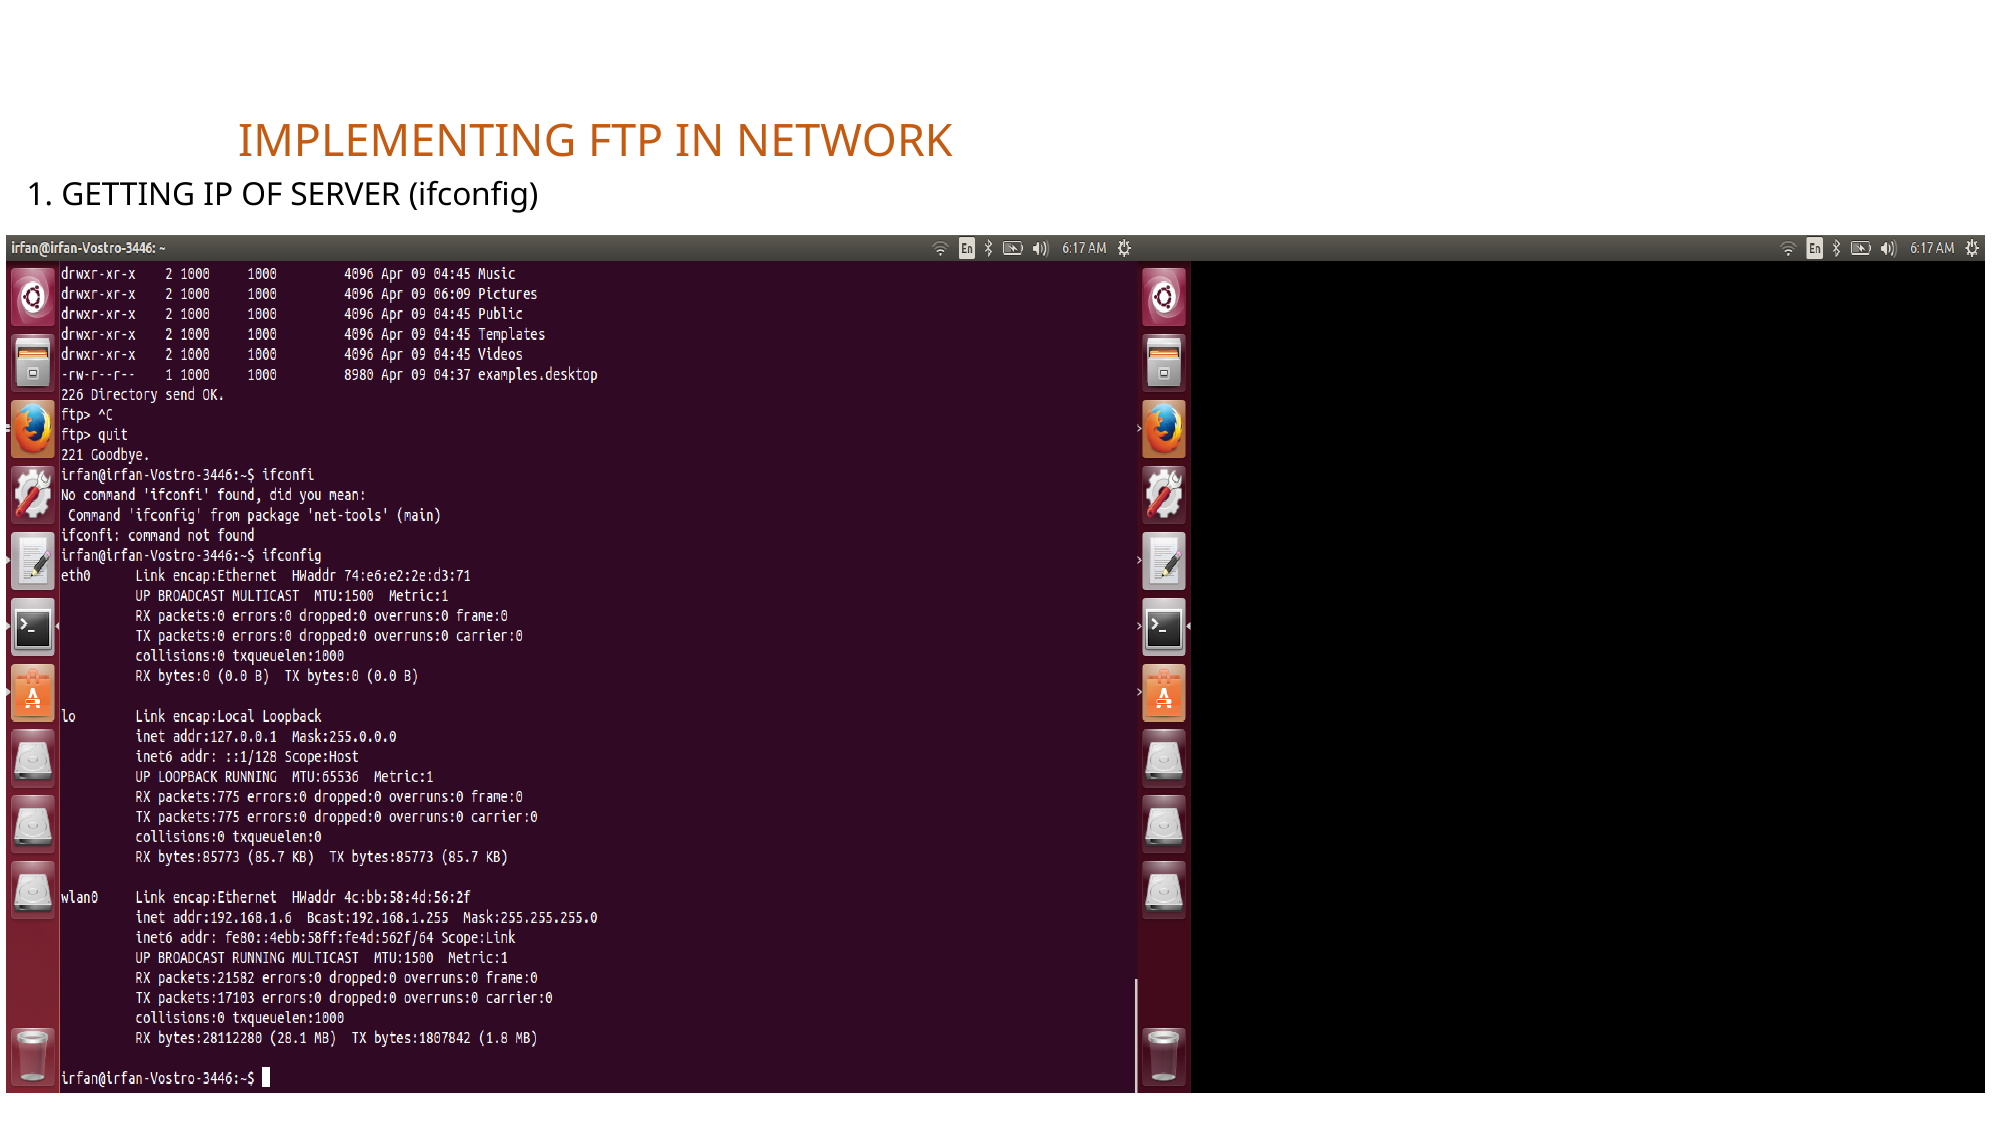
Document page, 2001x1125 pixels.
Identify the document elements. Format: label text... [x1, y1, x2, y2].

title IMPLEMENTING FTP IN NETWORK 1. GETTING IP OF SERVER (ifconfig) [0, 108, 1921, 327]
picture [6, 235, 1985, 1093]
